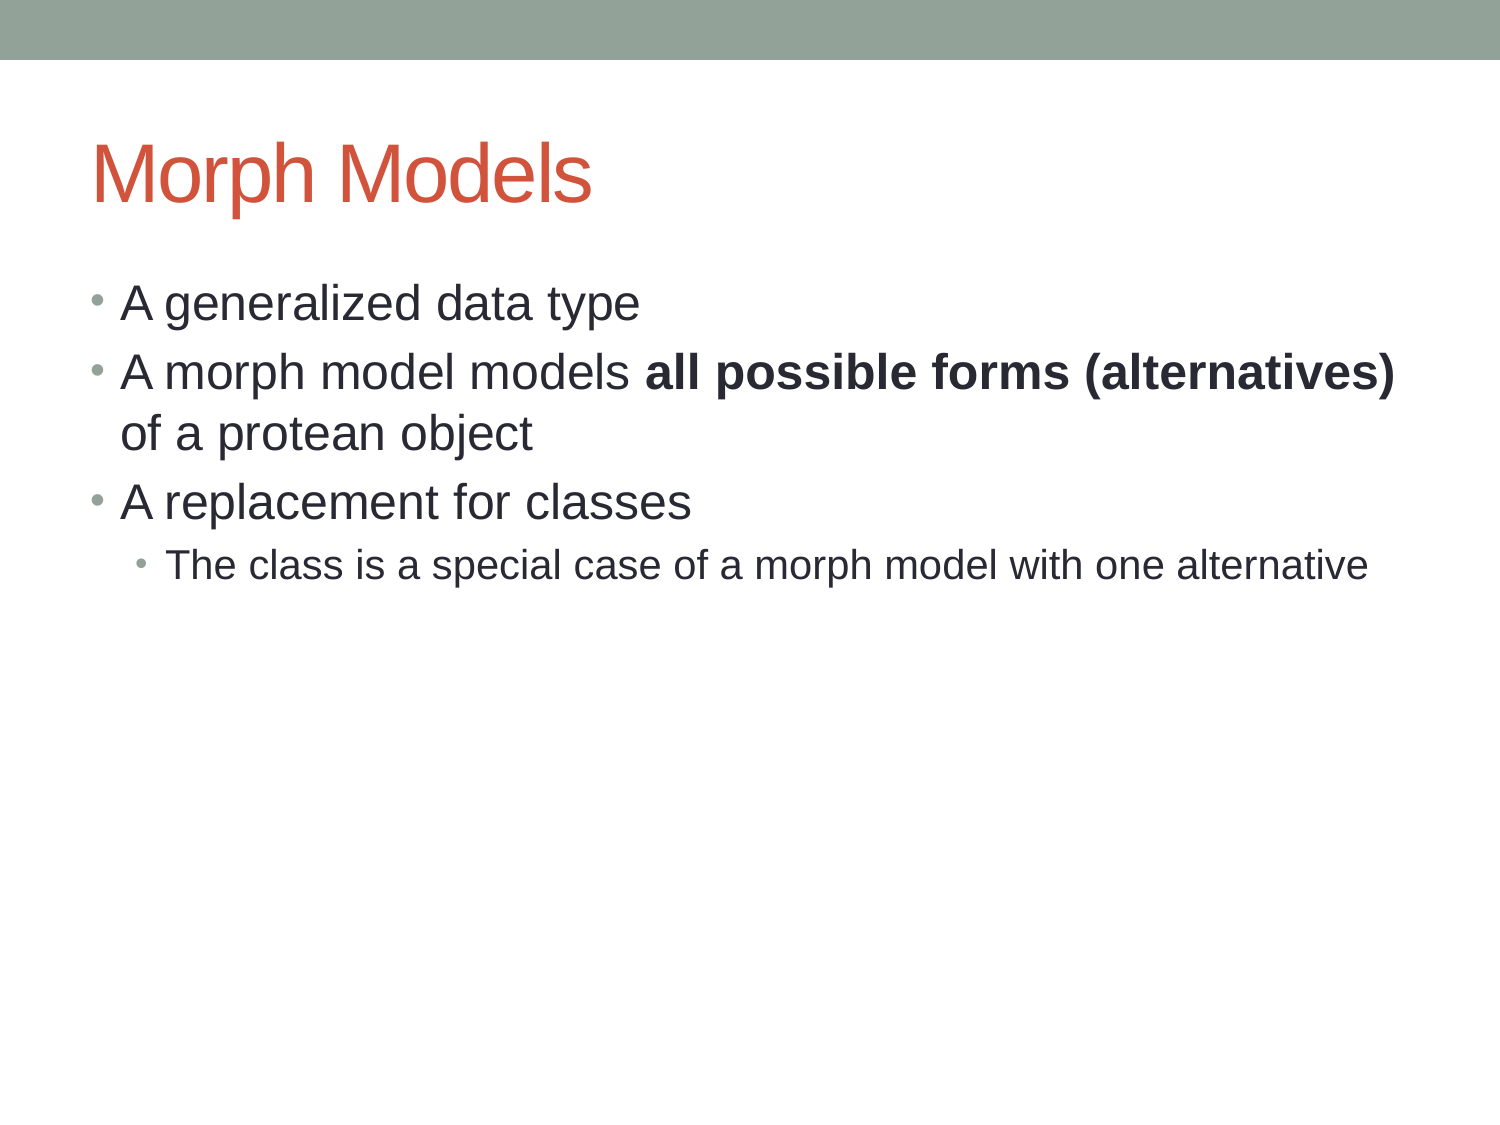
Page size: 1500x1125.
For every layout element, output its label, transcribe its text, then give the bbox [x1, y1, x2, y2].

list A generalized data type A morph model models all possible forms (alternatives) of a protean object A replacement for classes The class is a special case of a morph model with one alternative [75, 262, 1425, 1063]
title Morph Models [75, 87, 1425, 250]
